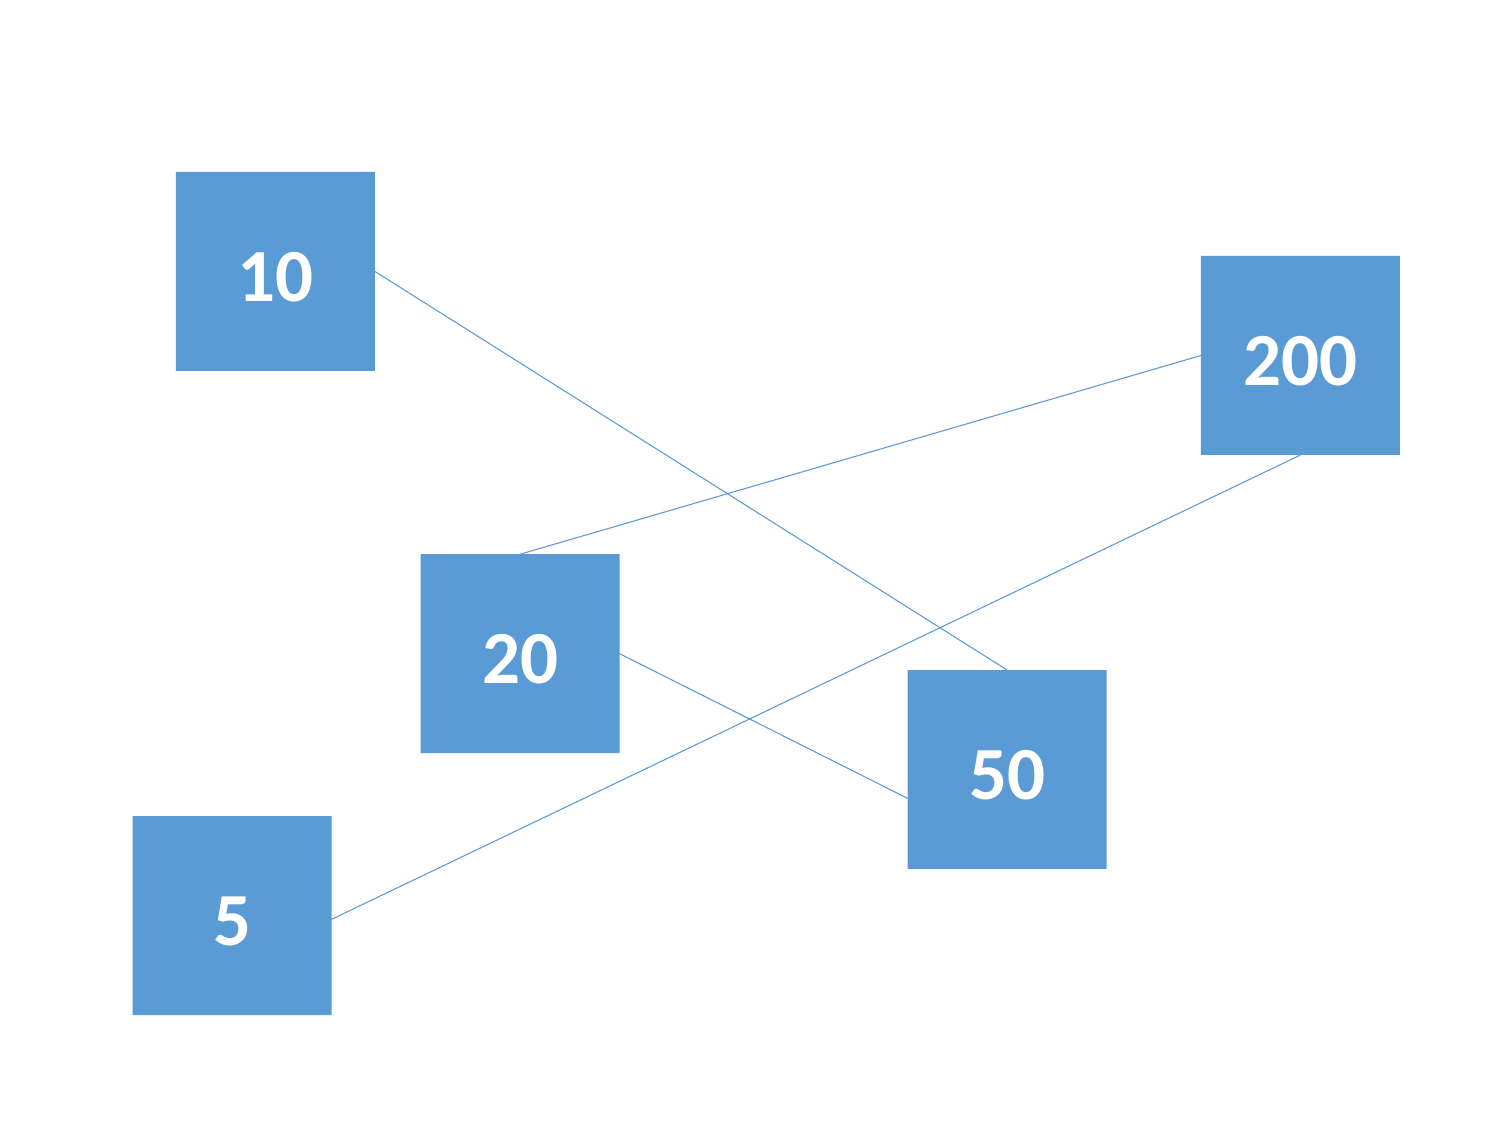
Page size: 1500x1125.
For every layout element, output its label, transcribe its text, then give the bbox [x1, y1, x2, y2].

text_box 5 [132, 815, 333, 1016]
text_box 10 [175, 171, 376, 372]
text_box 200 [1200, 255, 1401, 456]
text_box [374, 271, 1008, 454]
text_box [305, 454, 1301, 932]
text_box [520, 355, 1201, 454]
